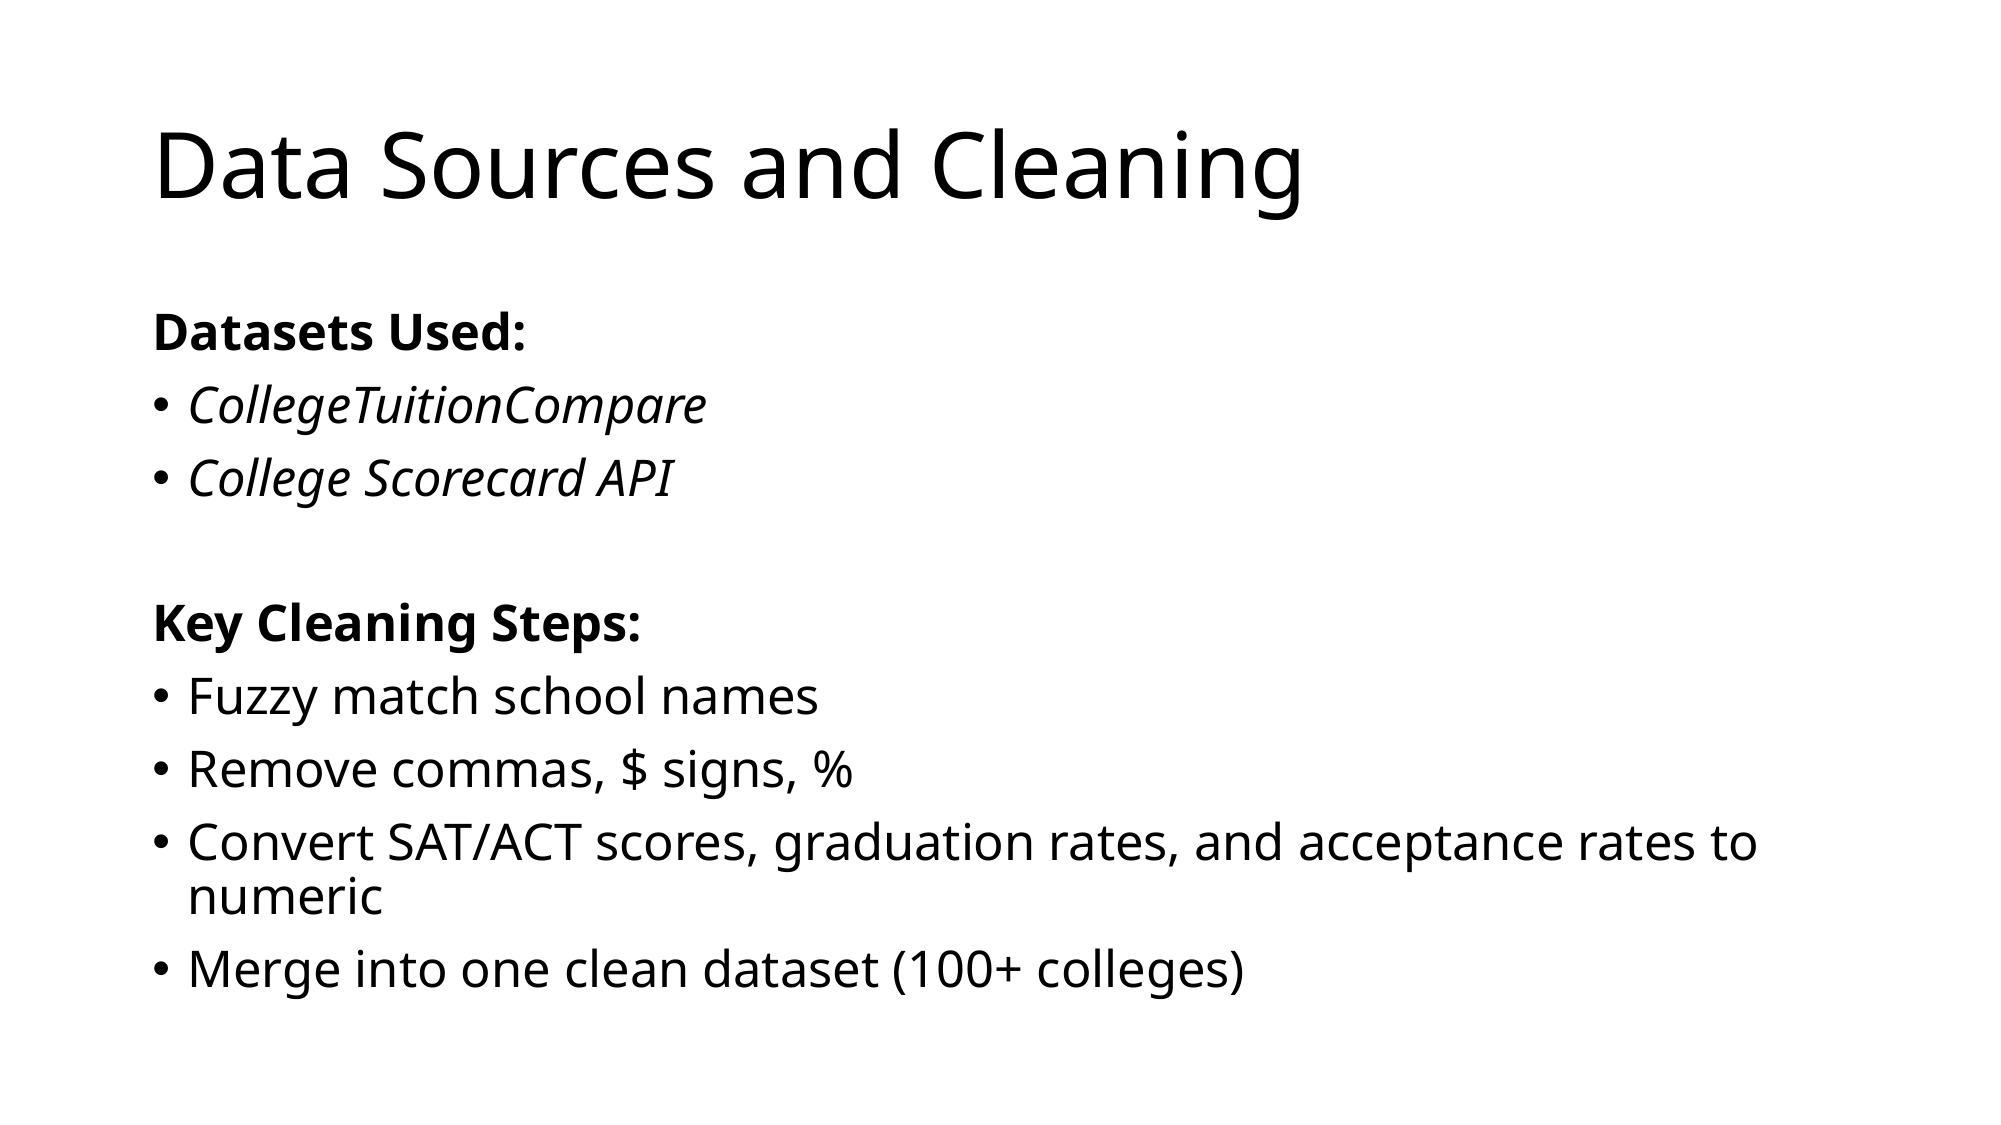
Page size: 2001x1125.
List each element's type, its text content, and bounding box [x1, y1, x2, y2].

list Datasets Used: CollegeTuitionCompare College Scorecard API Key Cleaning Steps: Fuzzy match school names Remove commas, $ signs, % Convert SAT/ACT scores, graduation rates, and acceptance rates to numeric Merge into one clean dataset (100+ colleges) [137, 299, 1863, 1014]
title Data Sources and Cleaning [137, 59, 1863, 278]
